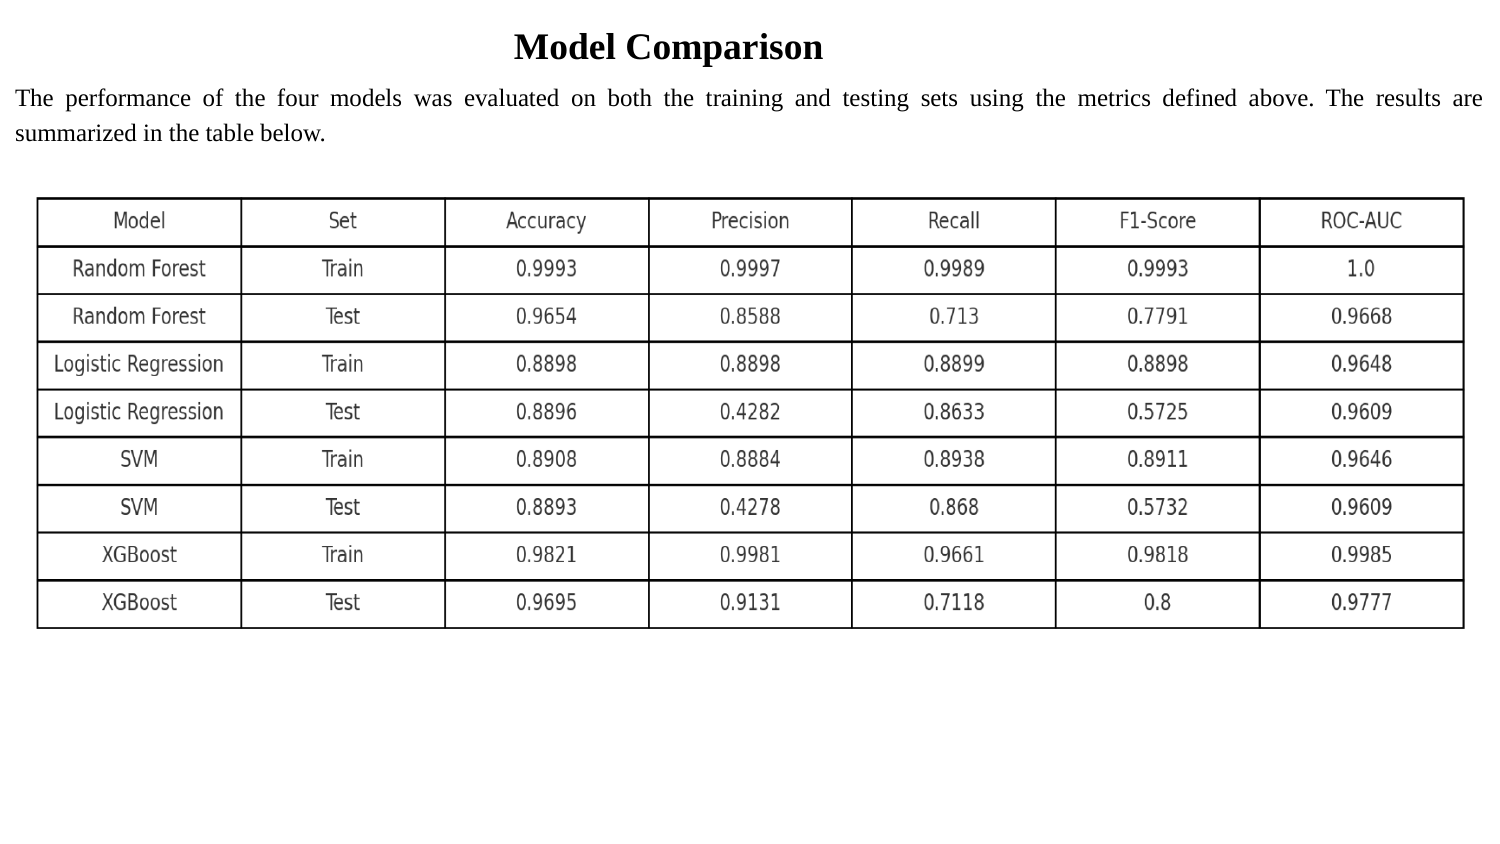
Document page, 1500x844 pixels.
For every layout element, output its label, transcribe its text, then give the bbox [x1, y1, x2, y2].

picture [24, 182, 1476, 644]
text_box Model Comparison [422, 0, 915, 62]
text_box The performance of the four models was evaluated on both the training and testing sets using the metrics defined above. The results are summarized in the table below. [0, 62, 1500, 161]
